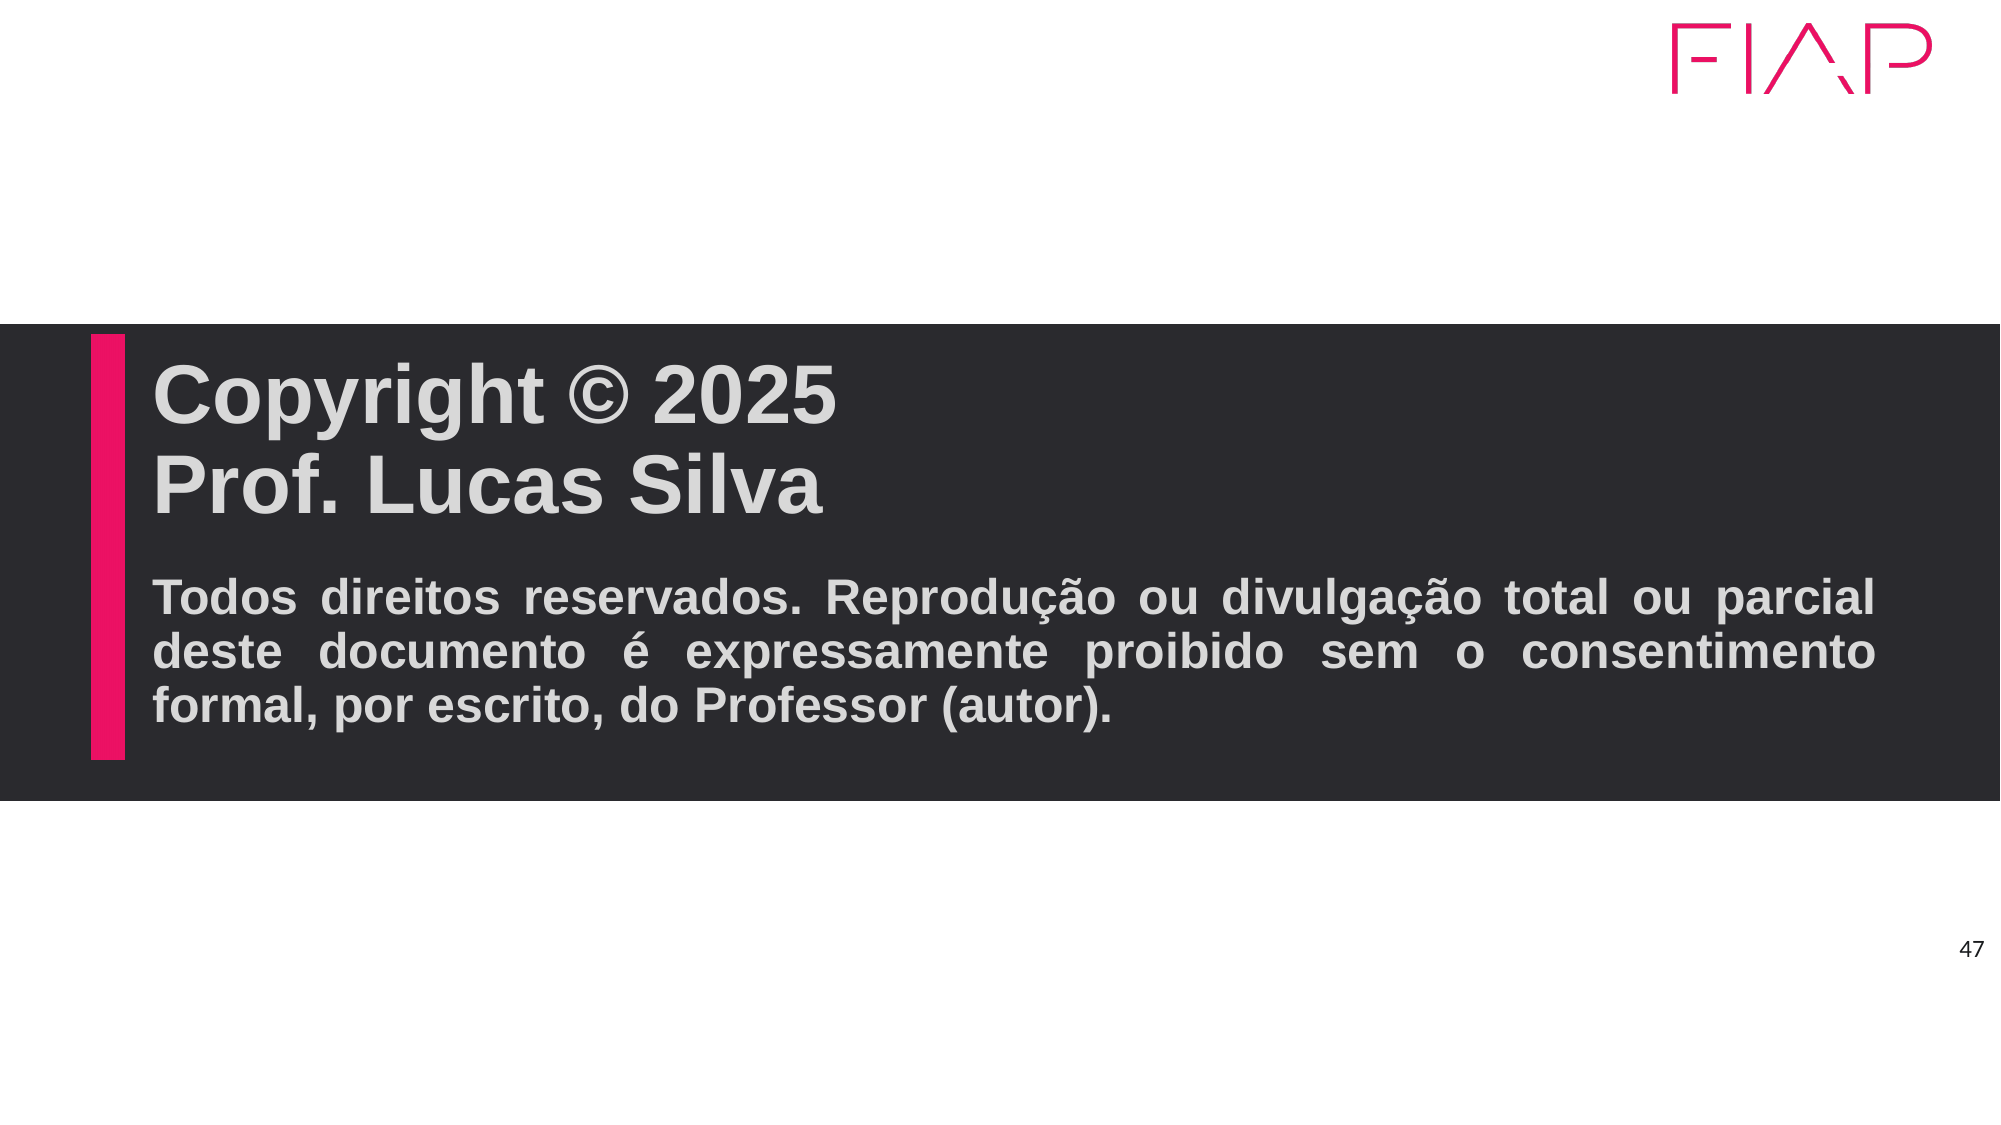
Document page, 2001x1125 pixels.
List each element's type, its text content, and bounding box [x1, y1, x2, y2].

slide_number ‹#› [1862, 917, 2000, 978]
picture [1672, 23, 1932, 94]
title Copyright © 2025 Prof. Lucas Silva [137, 340, 1972, 543]
picture [0, 324, 2000, 801]
